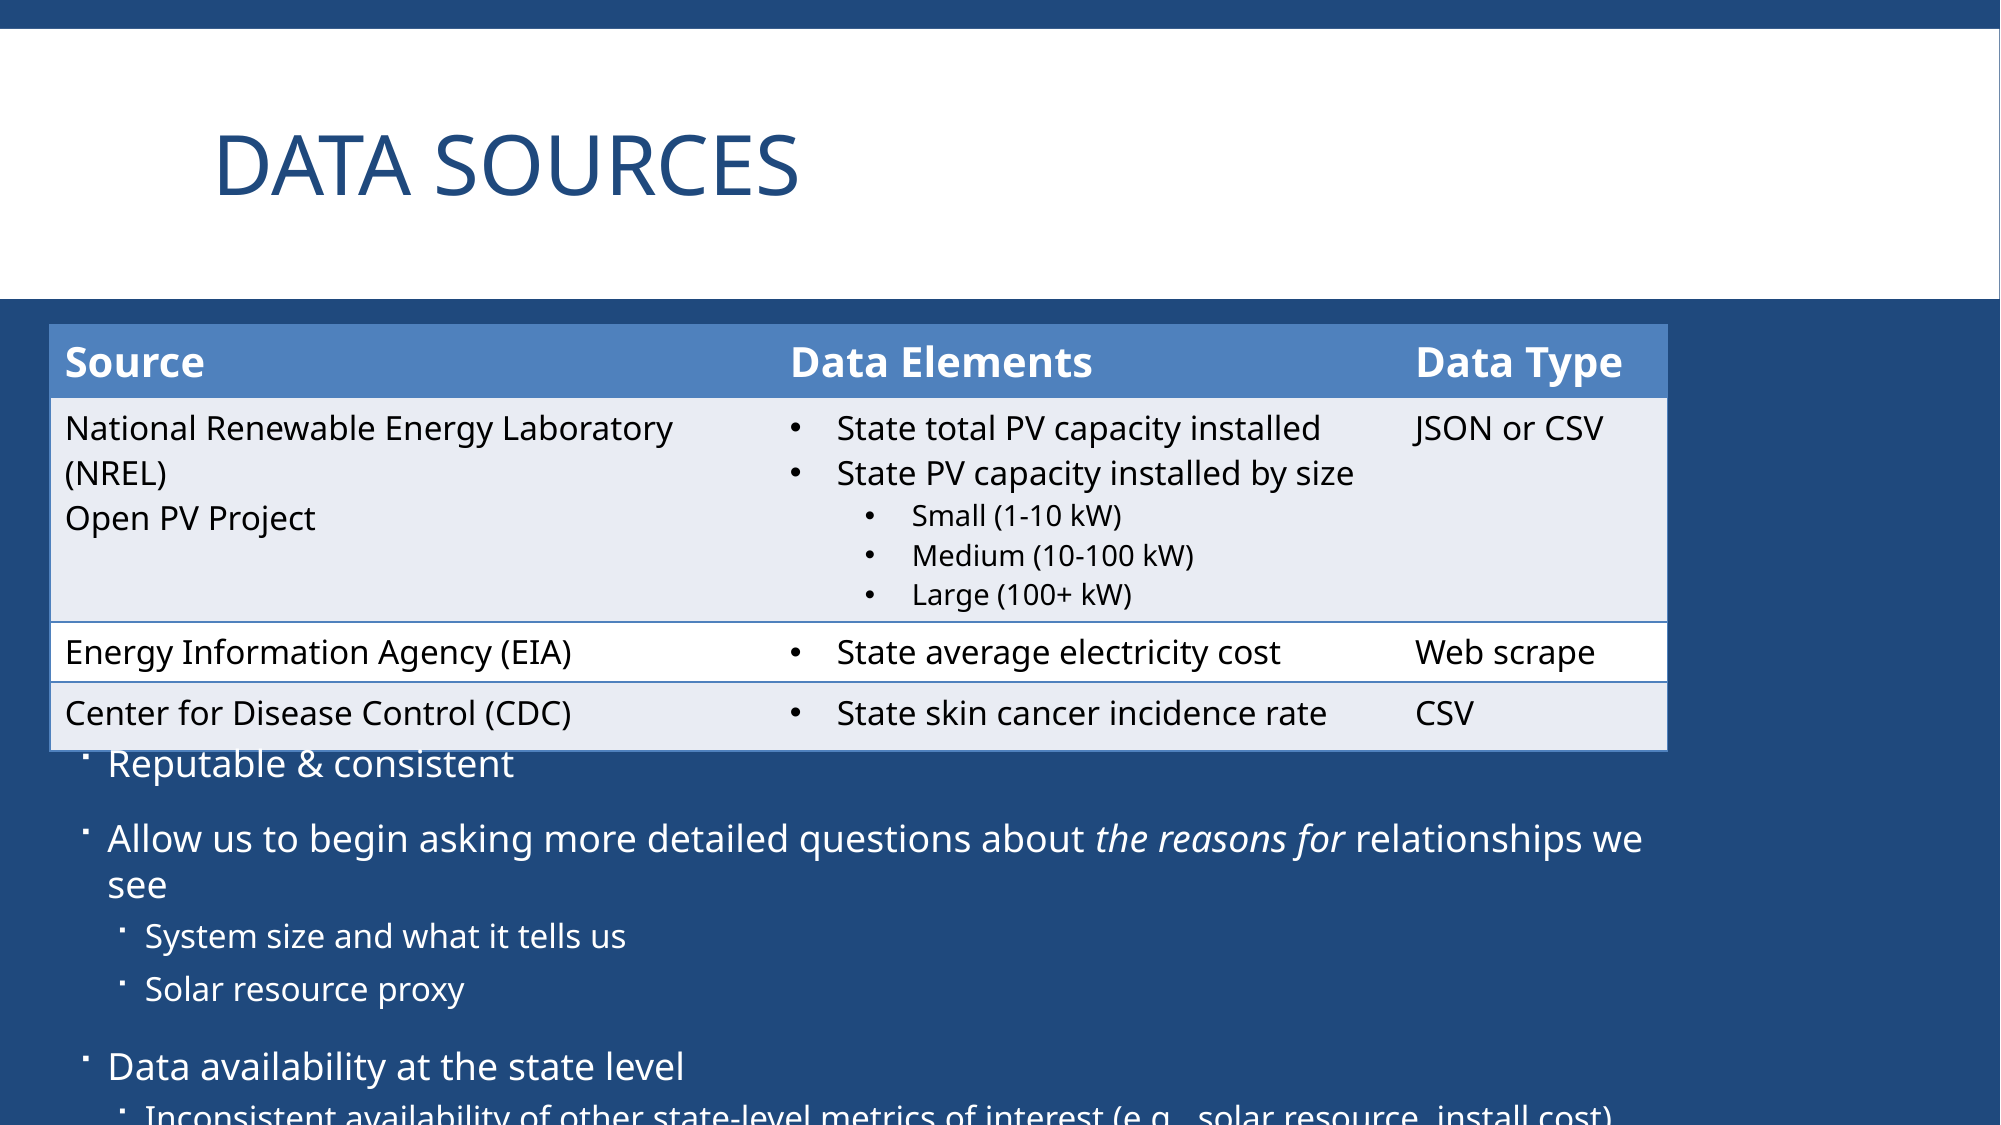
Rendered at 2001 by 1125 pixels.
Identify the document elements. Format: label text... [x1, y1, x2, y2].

table_header Data Type [1400, 326, 1667, 396]
table_cell State average electricity cost [775, 623, 1400, 681]
title Data Sources [197, 46, 1803, 295]
table_header Source [51, 326, 775, 396]
table_cell JSON or CSV [1400, 398, 1667, 621]
table_cell State skin cancer incidence rate [775, 683, 1400, 733]
table_cell Center for Disease Control (CDC) [51, 683, 775, 750]
table_cell State total PV capacity installed State PV capacity installed by size Small (1-10 kW) Medium (10-100 kW) Large (100+ kW) [775, 398, 1400, 621]
table_cell National Renewable Energy Laboratory (NREL) Open PV Project [51, 398, 775, 621]
table_cell Web scrape [1400, 623, 1667, 681]
text_box Reputable & consistent Allow us to begin asking more detailed questions about the reasons for relationships we see System size and what it tells us Solar resource proxy Data availability at the state level Inconsistent availability of other state-level metrics of interest (e.g., solar resource, install cost) [62, 733, 1668, 1125]
table_cell Energy Information Agency (EIA) [51, 623, 775, 681]
table_cell CSV [1400, 683, 1667, 733]
table_header Data Elements [775, 326, 1400, 396]
